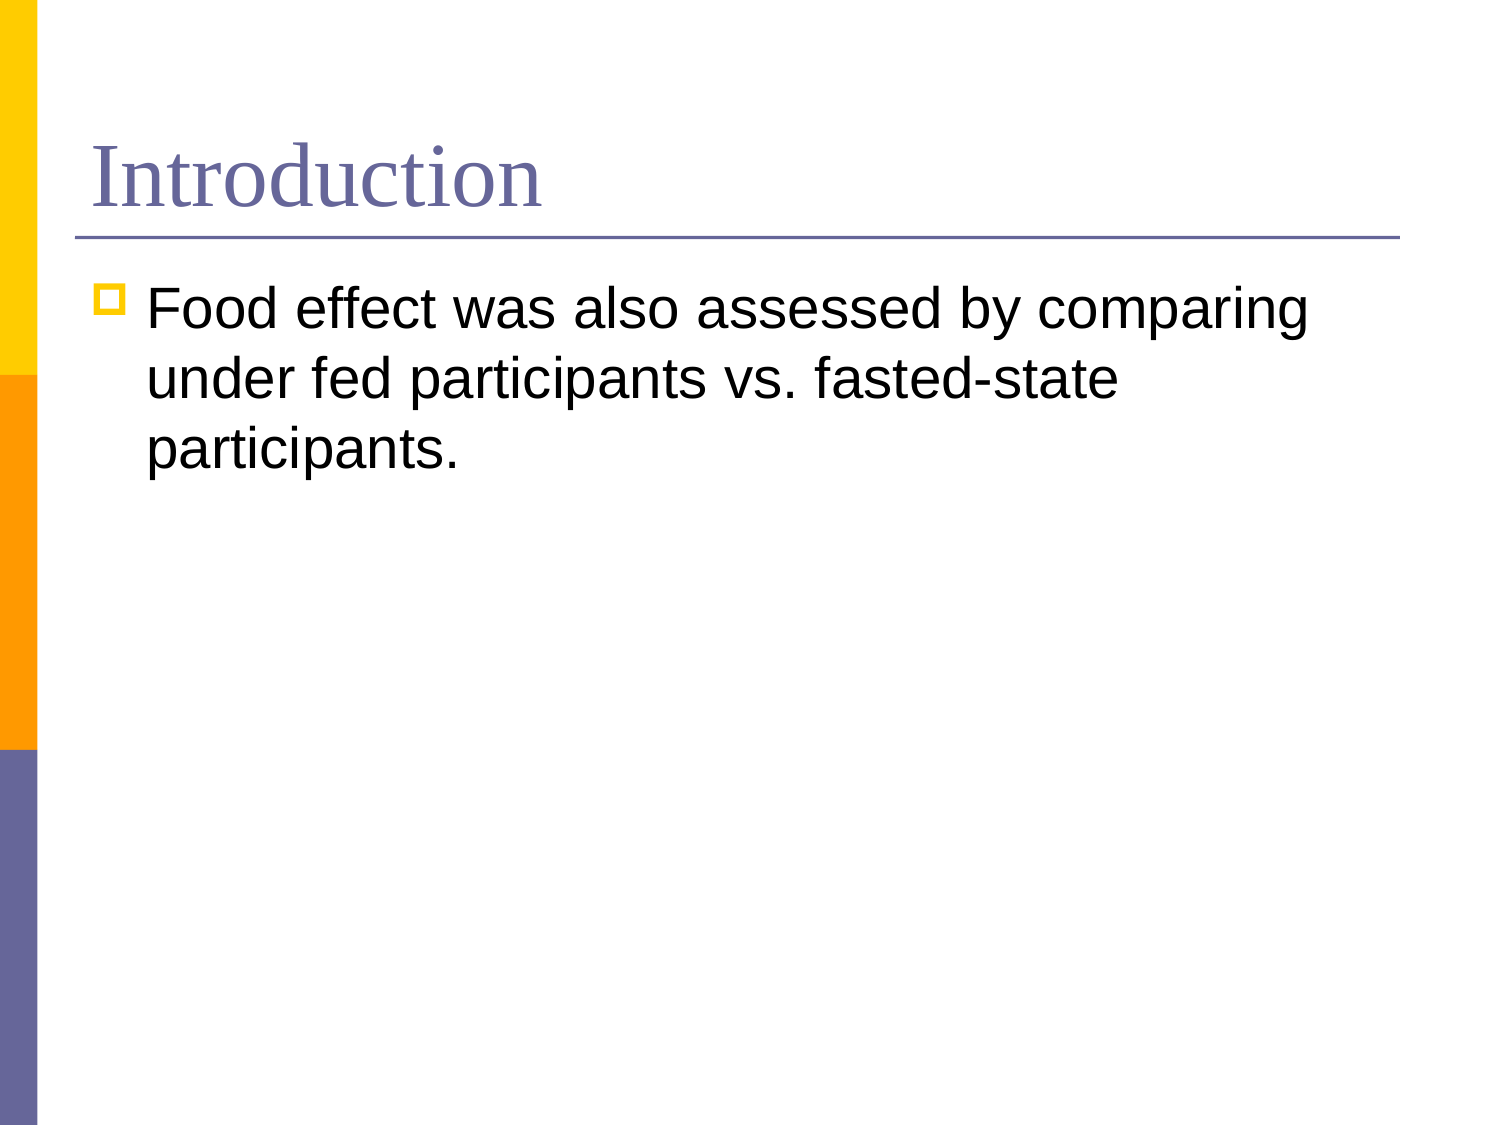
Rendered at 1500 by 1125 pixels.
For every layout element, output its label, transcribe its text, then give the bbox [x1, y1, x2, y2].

title Introduction [75, 45, 1425, 233]
list Food effect was also assessed by comparing under fed participants vs. fasted-state participants. [75, 262, 1425, 1006]
